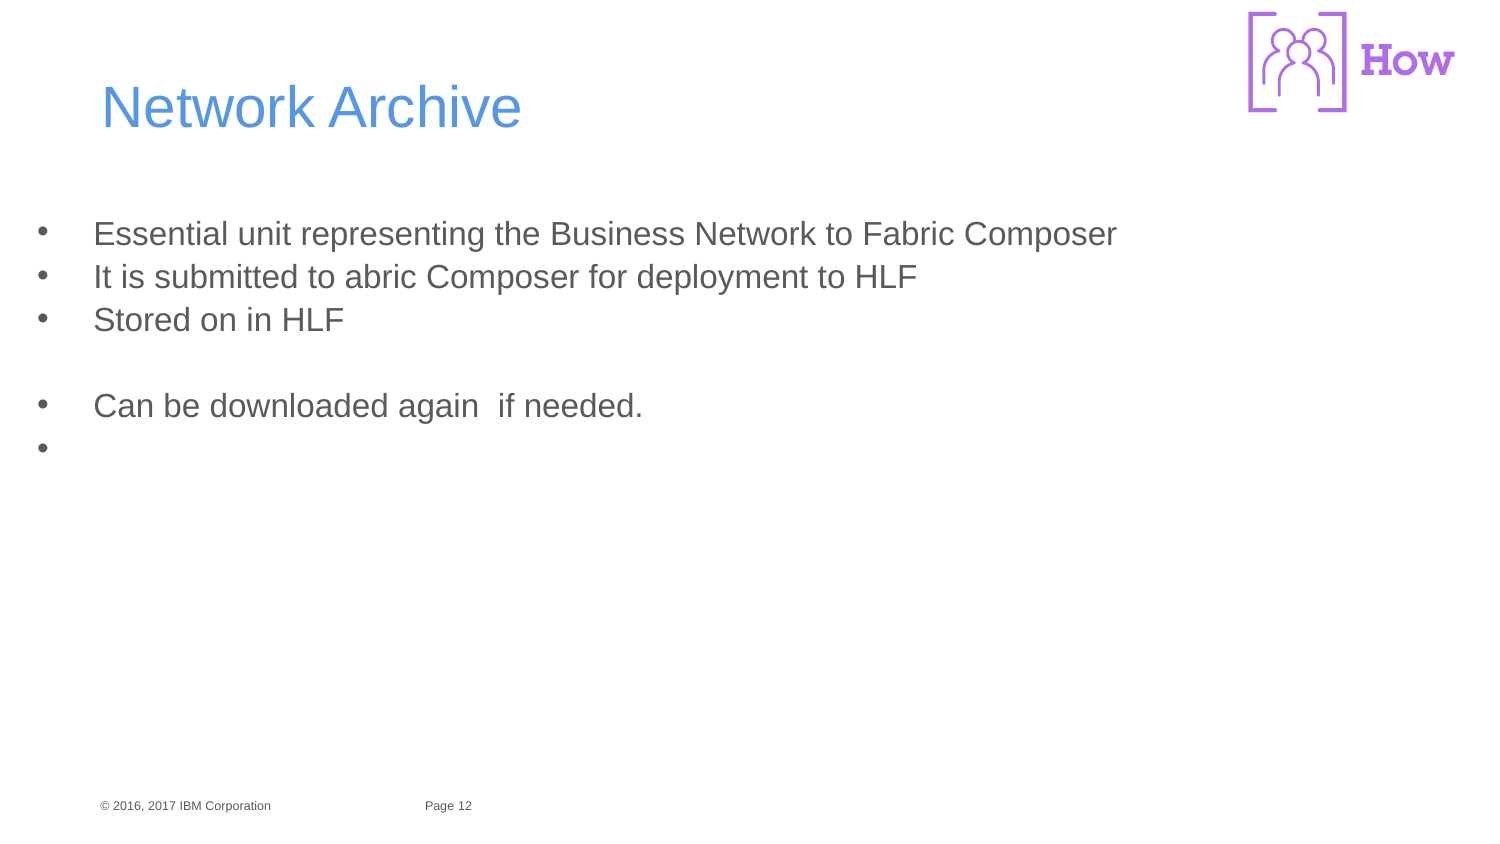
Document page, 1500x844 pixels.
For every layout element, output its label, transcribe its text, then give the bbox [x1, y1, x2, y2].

text_box Essential unit representing the Business Network to Fabric Composer It is submitted to abric Composer for deployment to HLF Stored on in HLF Can be downloaded again if needed. [37, 168, 1422, 844]
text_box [1248, 11, 1459, 113]
text_box Network Archive [101, 76, 1380, 140]
